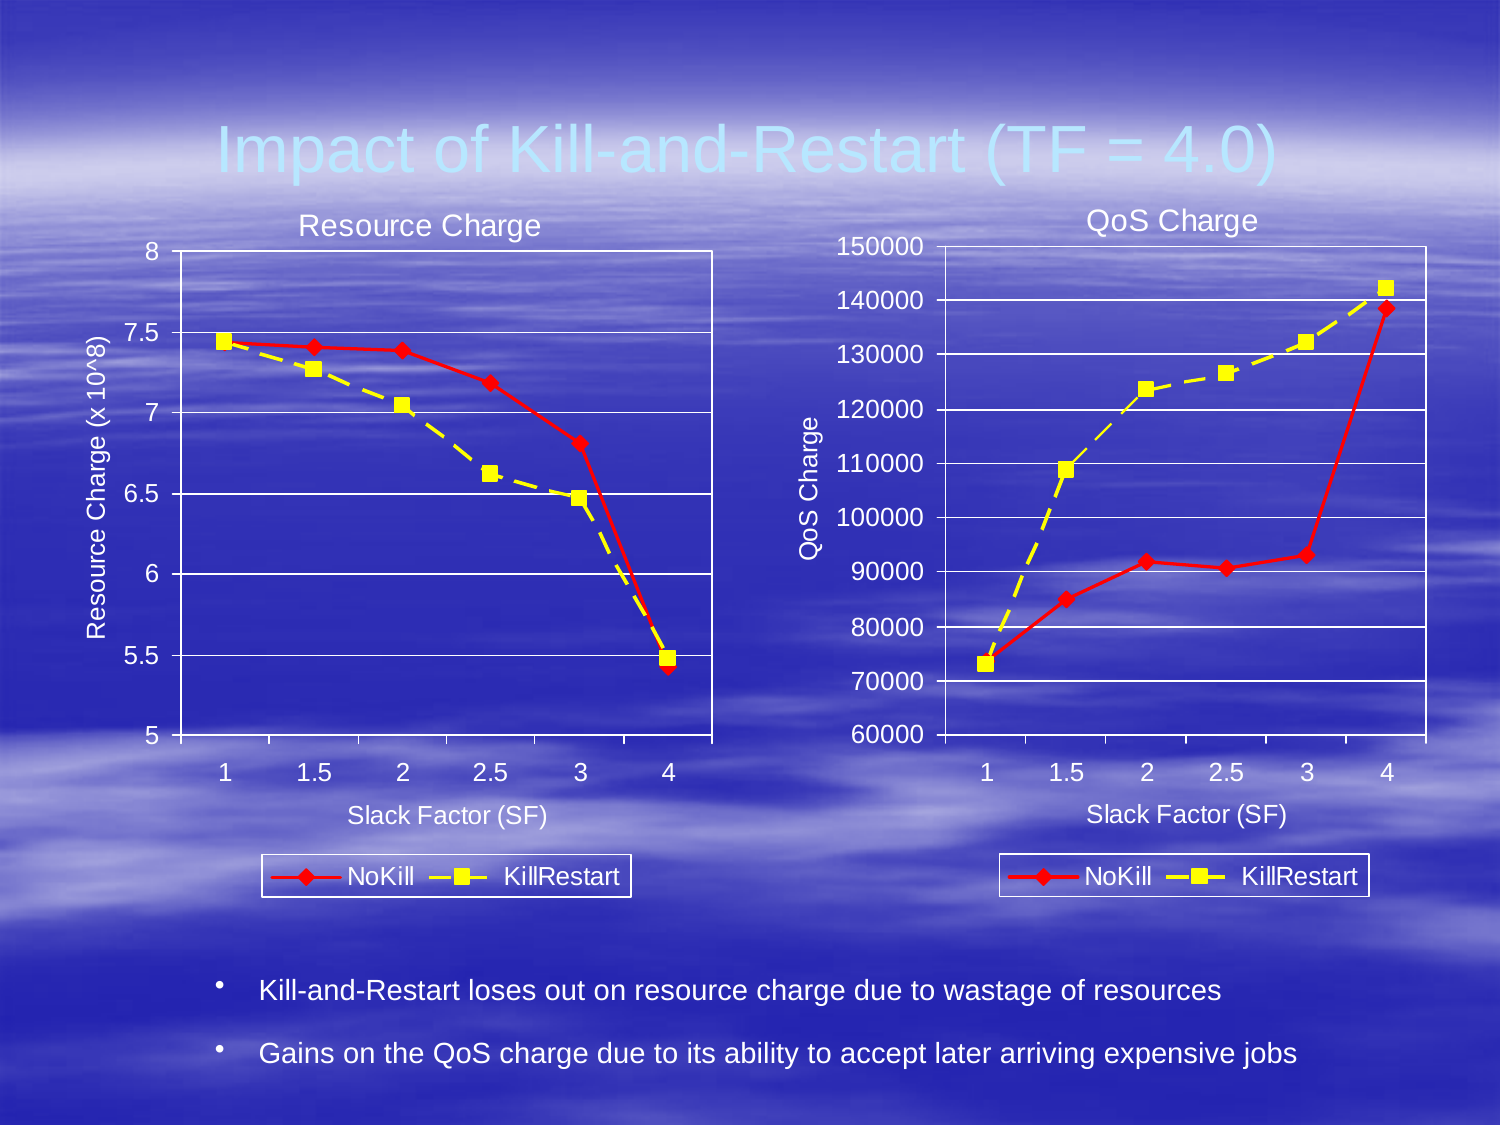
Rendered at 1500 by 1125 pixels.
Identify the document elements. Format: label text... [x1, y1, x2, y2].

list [762, 187, 1451, 912]
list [49, 187, 737, 912]
title Impact of Kill-and-Restart (TF = 4.0) [49, 37, 1446, 255]
text_box Kill-and-Restart loses out on resource charge due to wastage of resources Gains on the QoS charge due to its ability to accept later arriving expensive jobs [200, 950, 1438, 1078]
